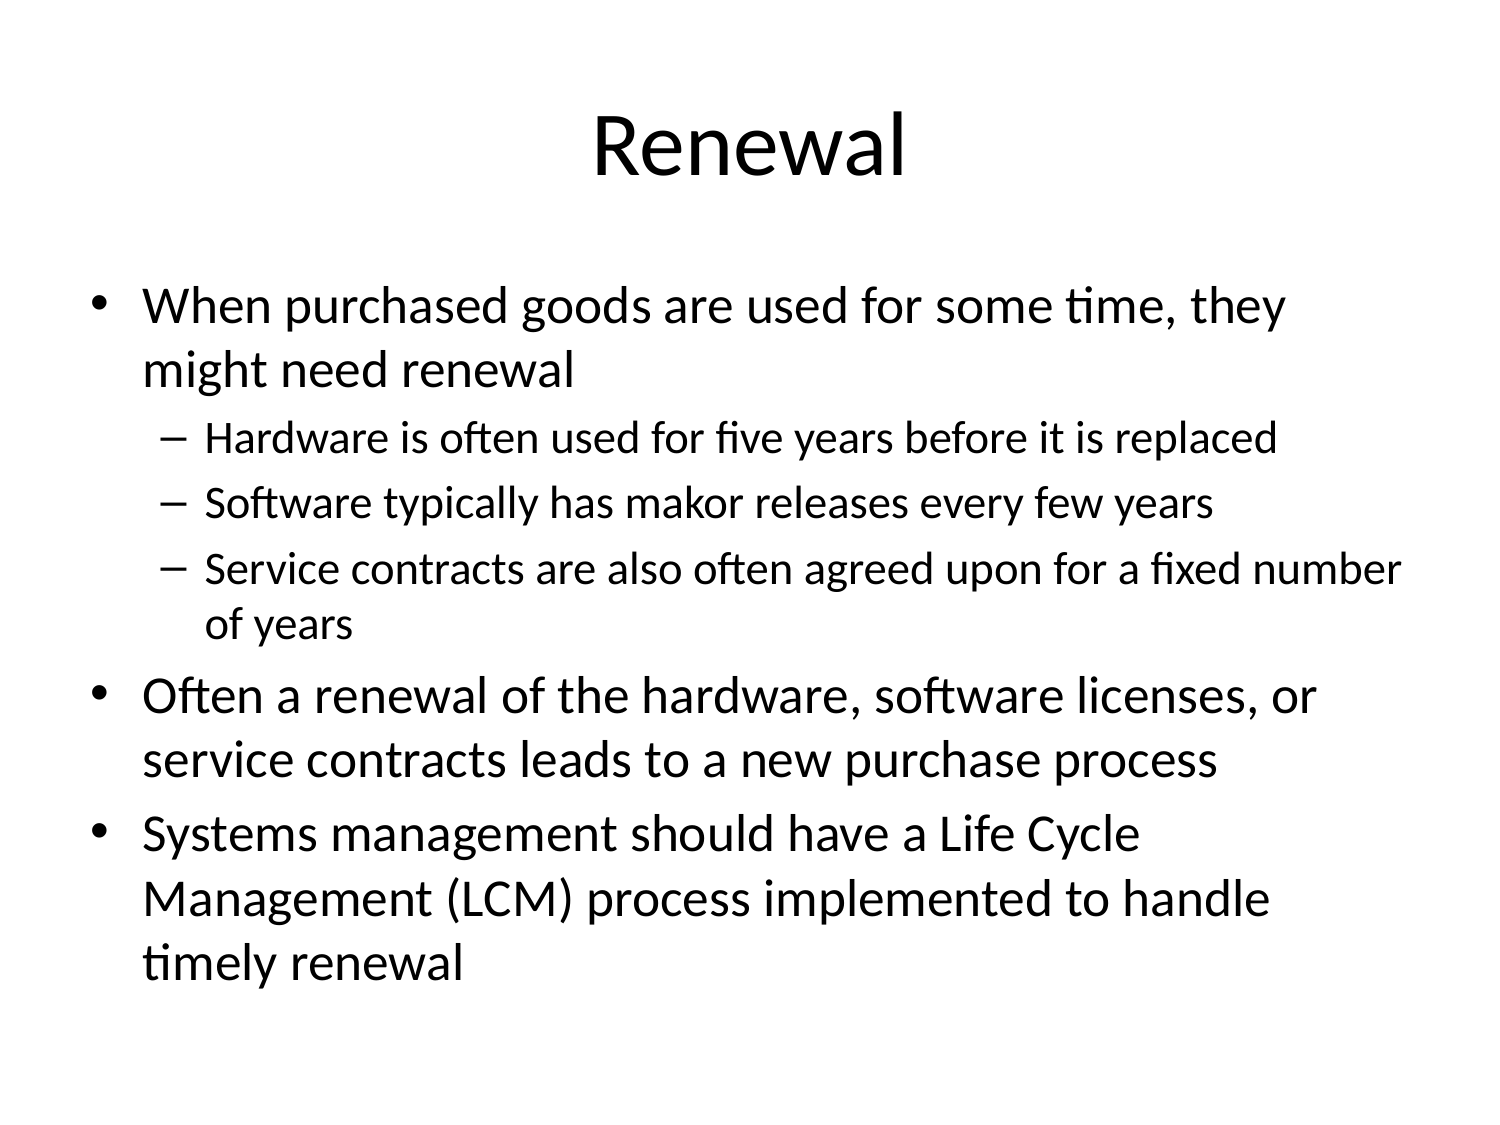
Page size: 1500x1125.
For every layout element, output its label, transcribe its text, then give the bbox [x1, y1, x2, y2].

title Renewal [75, 45, 1425, 233]
list When purchased goods are used for some time, they might need renewal Hardware is often used for five years before it is replaced Software typically has makor releases every few years Service contracts are also often agreed upon for a fixed number of years Often a renewal of the hardware, software licenses, or service contracts leads to a new purchase process Systems management should have a Life Cycle Management (LCM) process implemented to handle timely renewal [75, 262, 1425, 1005]
